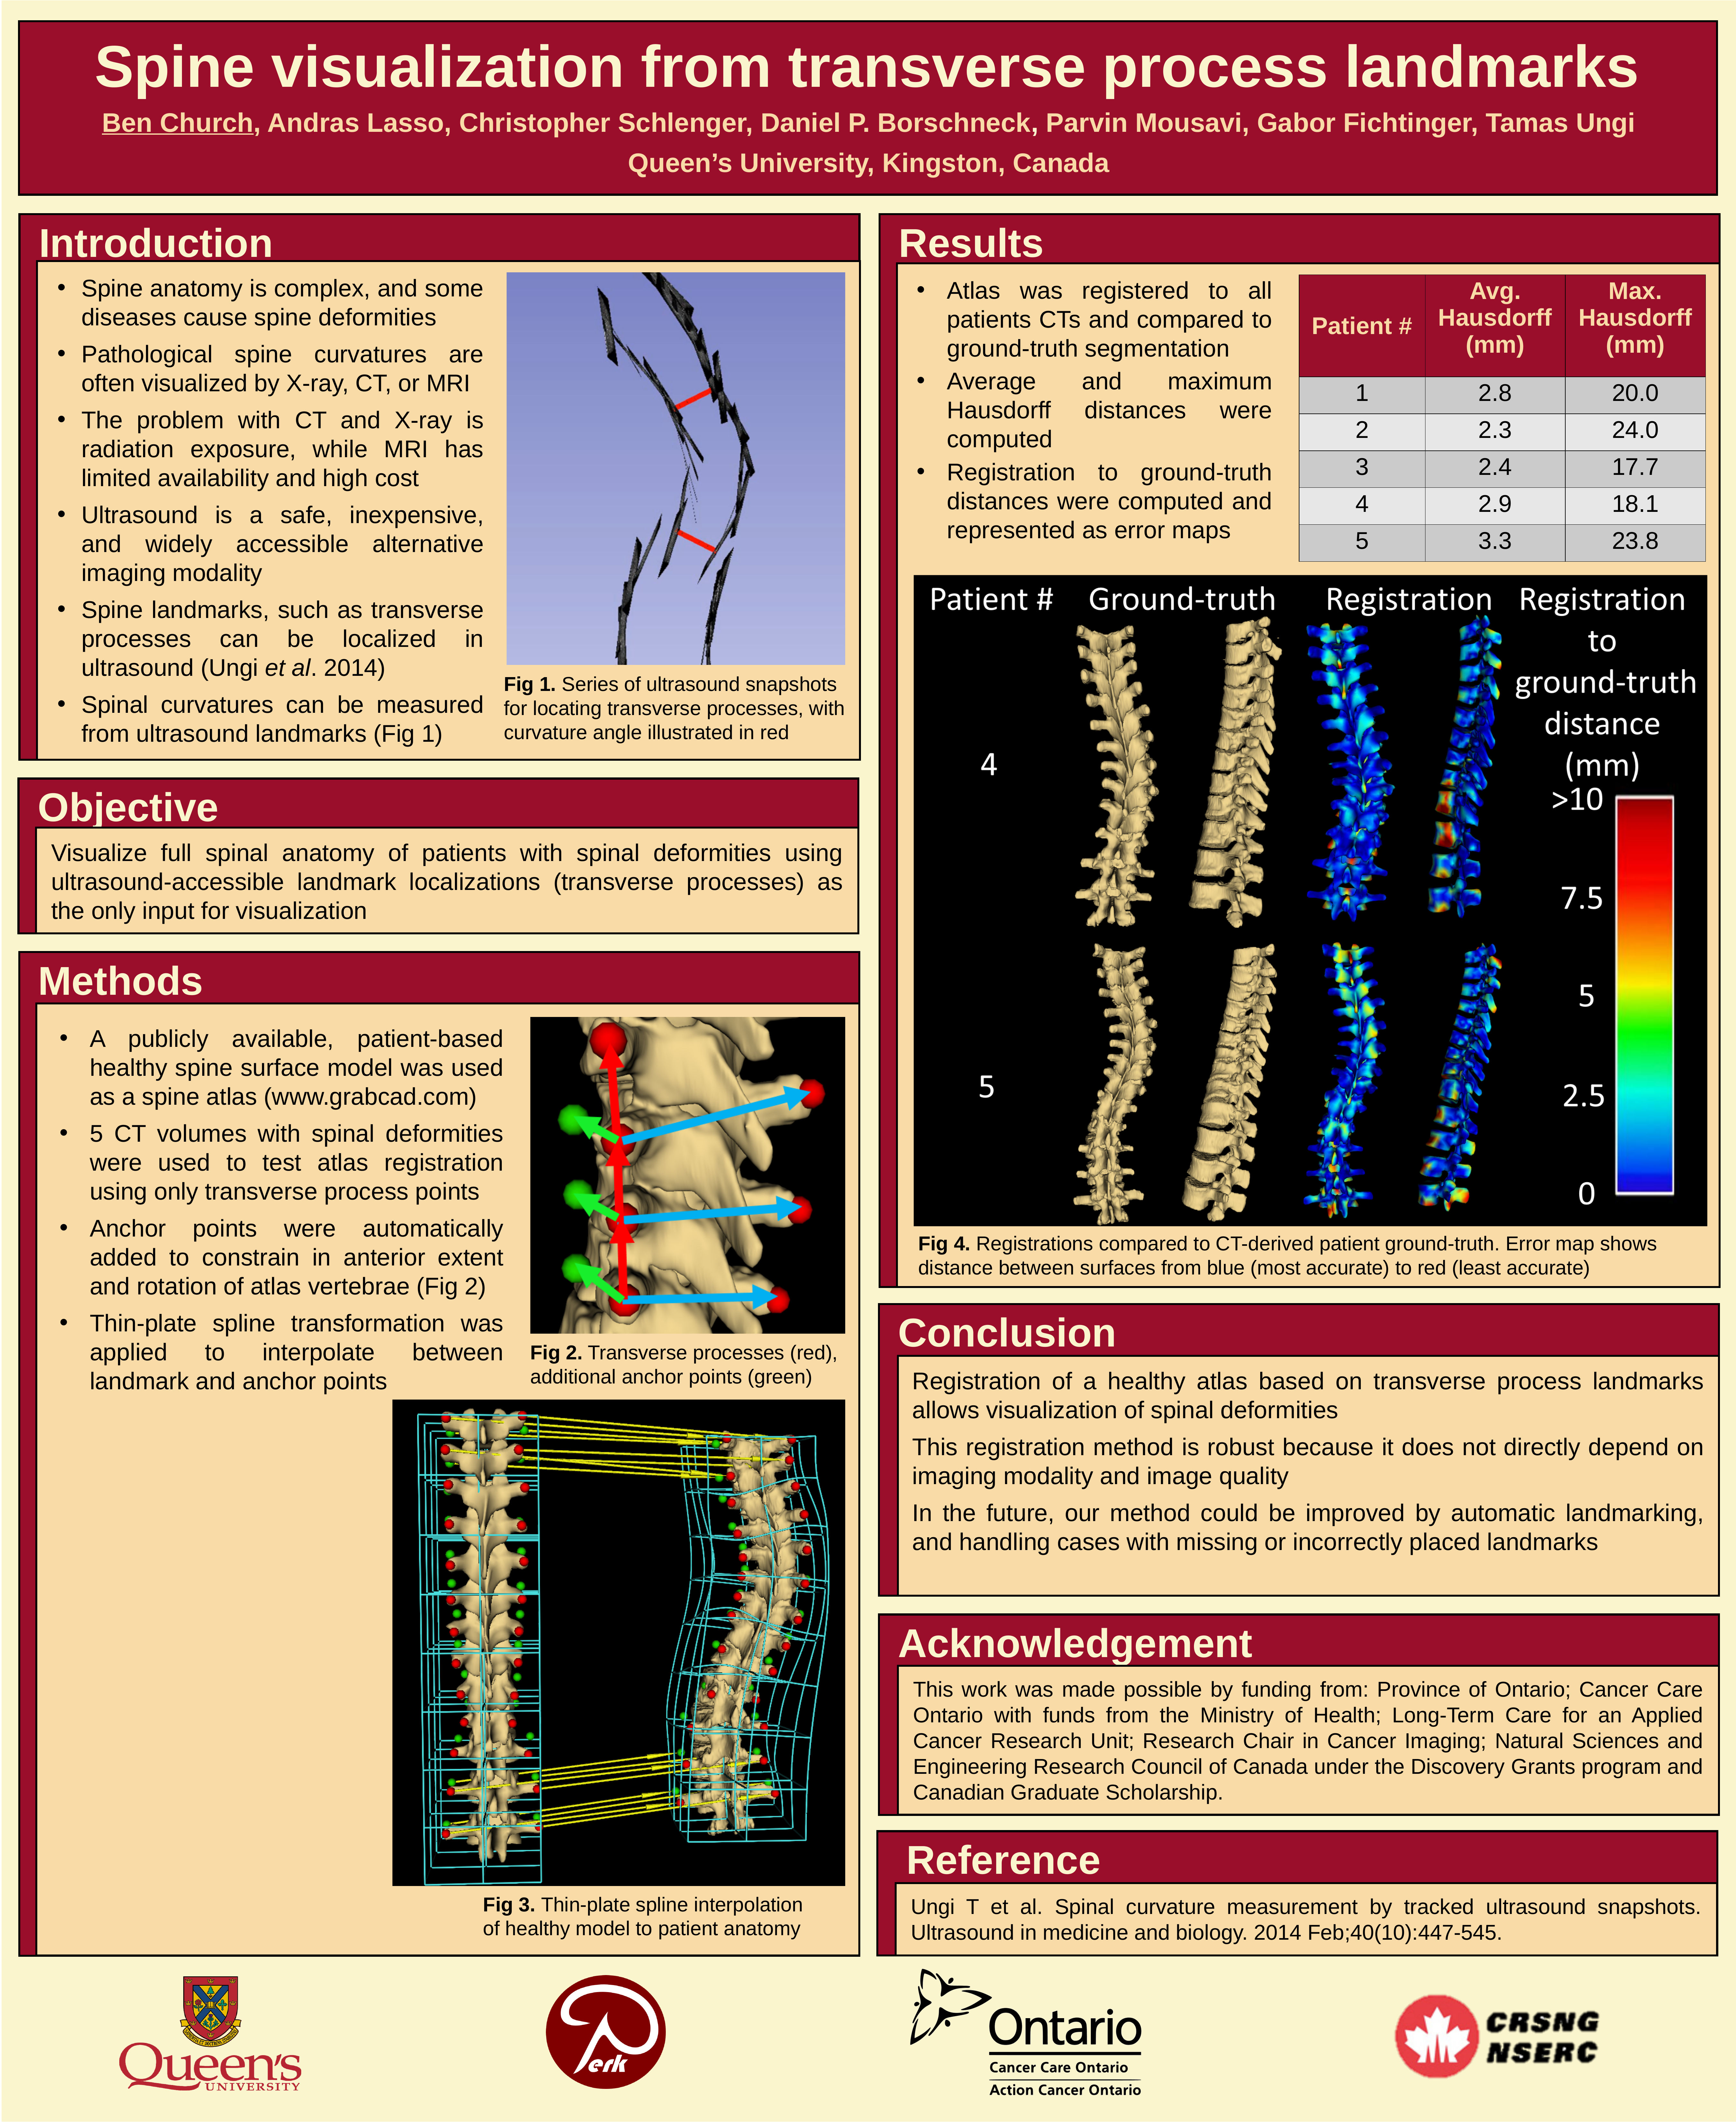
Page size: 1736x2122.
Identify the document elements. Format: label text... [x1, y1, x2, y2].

table_cell 3 [1299, 451, 1425, 487]
picture [546, 1975, 666, 2089]
picture [392, 1400, 845, 1886]
table_cell 20.0 [1566, 377, 1705, 413]
text_box Spine visualization from transverse process landmarks [18, 25, 1717, 101]
table_cell 5 [1299, 525, 1425, 561]
text_box Visualize full spinal anatomy of patients with spinal deformities using ultrasound-accessible landmark localizations (transverse processes) as the only input for visualization [36, 828, 859, 934]
picture [530, 1017, 845, 1334]
table_cell 4 [1299, 488, 1425, 524]
text_box Objective [18, 778, 859, 934]
text_box Conclusion [879, 1304, 1719, 1596]
text_box Methods [19, 952, 859, 1956]
text_box Acknowledgement [879, 1614, 1719, 1815]
picture [1386, 1970, 1619, 2106]
text_box Ungi T et al. Spinal curvature measurement by tracked ultrasound snapshots. Ultrasound in medicine and biology. 2014 Feb;40(10):447-545. [895, 1883, 1717, 1955]
text_box Fig 3. Thin-plate spline interpolation of healthy model to patient anatomy [478, 1889, 818, 1942]
table_cell 2 [1299, 414, 1425, 450]
text_box [897, 263, 1720, 1287]
text_box Ben Church, Andras Lasso, Christopher Schlenger, Daniel P. Borschneck, Parvin Mousavi, Gabor Fichtinger, Tamas Ungi Queen’s University, Kingston, Canada [40, 103, 1698, 180]
picture [910, 1968, 1142, 2096]
table_cell 2.9 [1425, 488, 1565, 524]
text_box Registration of a healthy atlas based on transverse process landmarks allows visualization of spinal deformities This registration method is robust because it does not directly depend on imaging modality and image quality In the future, our method could be improved by automatic landmarking, and handling cases with missing or incorrectly placed landmarks [898, 1356, 1719, 1596]
text_box Fig 2. Transverse processes (red), additional anchor points (green) [530, 1337, 845, 1390]
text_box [19, 214, 860, 760]
table_cell 2.4 [1425, 451, 1565, 487]
picture [913, 574, 1710, 1227]
table_cell 2.8 [1425, 377, 1565, 413]
text_box [36, 1003, 859, 1955]
table_cell 24.0 [1566, 414, 1705, 450]
table_cell 3.3 [1425, 525, 1565, 561]
table_header Avg. Hausdorff (mm) [1425, 275, 1565, 376]
text_box [19, 21, 1717, 25]
text_box [1, 0, 1736, 2122]
text_box Fig 4. Registrations compared to CT-derived patient ground-truth. Error map shows distance between surfaces from blue (most accurate) to red (least accurate) [913, 1228, 1708, 1281]
table_header Patient # [1299, 275, 1425, 376]
text_box This work was made possible by funding from: Province of Ontario; Cancer Care Ontario with funds from the Ministry of Health; Long-Term Care for an Applied Cancer Research Unit; Research Chair in Cancer Imaging; Natural Sciences and Engineering Research Council of Canada under the Discovery Grants program and Canadian Graduate Scholarship. [898, 1666, 1719, 1815]
table_cell 1 [1299, 377, 1425, 413]
table_header Max. Hausdorff (mm) [1566, 275, 1705, 376]
text_box A publicly available, patient-based healthy spine surface model was used as a spine atlas (www.grabcad.com) 5 CT volumes with spinal deformities were used to test atlas registration using only transverse process points Anchor points were automatically added to constrain in anterior extent and rotation of atlas vertebrae (Fig 2) Thin-plate spline transformation was applied to interpolate between landmark and anchor points [45, 1013, 519, 1909]
table_cell 23.8 [1566, 525, 1705, 561]
table_cell 18.1 [1566, 488, 1705, 524]
text_box Results [880, 214, 1720, 1287]
text_box [0, 0, 10, 39]
text_box Atlas was registered to all patients CTs and compared to ground-truth segmentation Average and maximum Hausdorff distances were computed Registration to ground-truth distances were computed and represented as error maps [901, 265, 1288, 1193]
table_cell 2.3 [1425, 414, 1565, 450]
picture [119, 1976, 302, 2090]
text_box [19, 101, 1717, 195]
text_box Reference [877, 1831, 1717, 1955]
table_cell 17.7 [1566, 451, 1705, 487]
